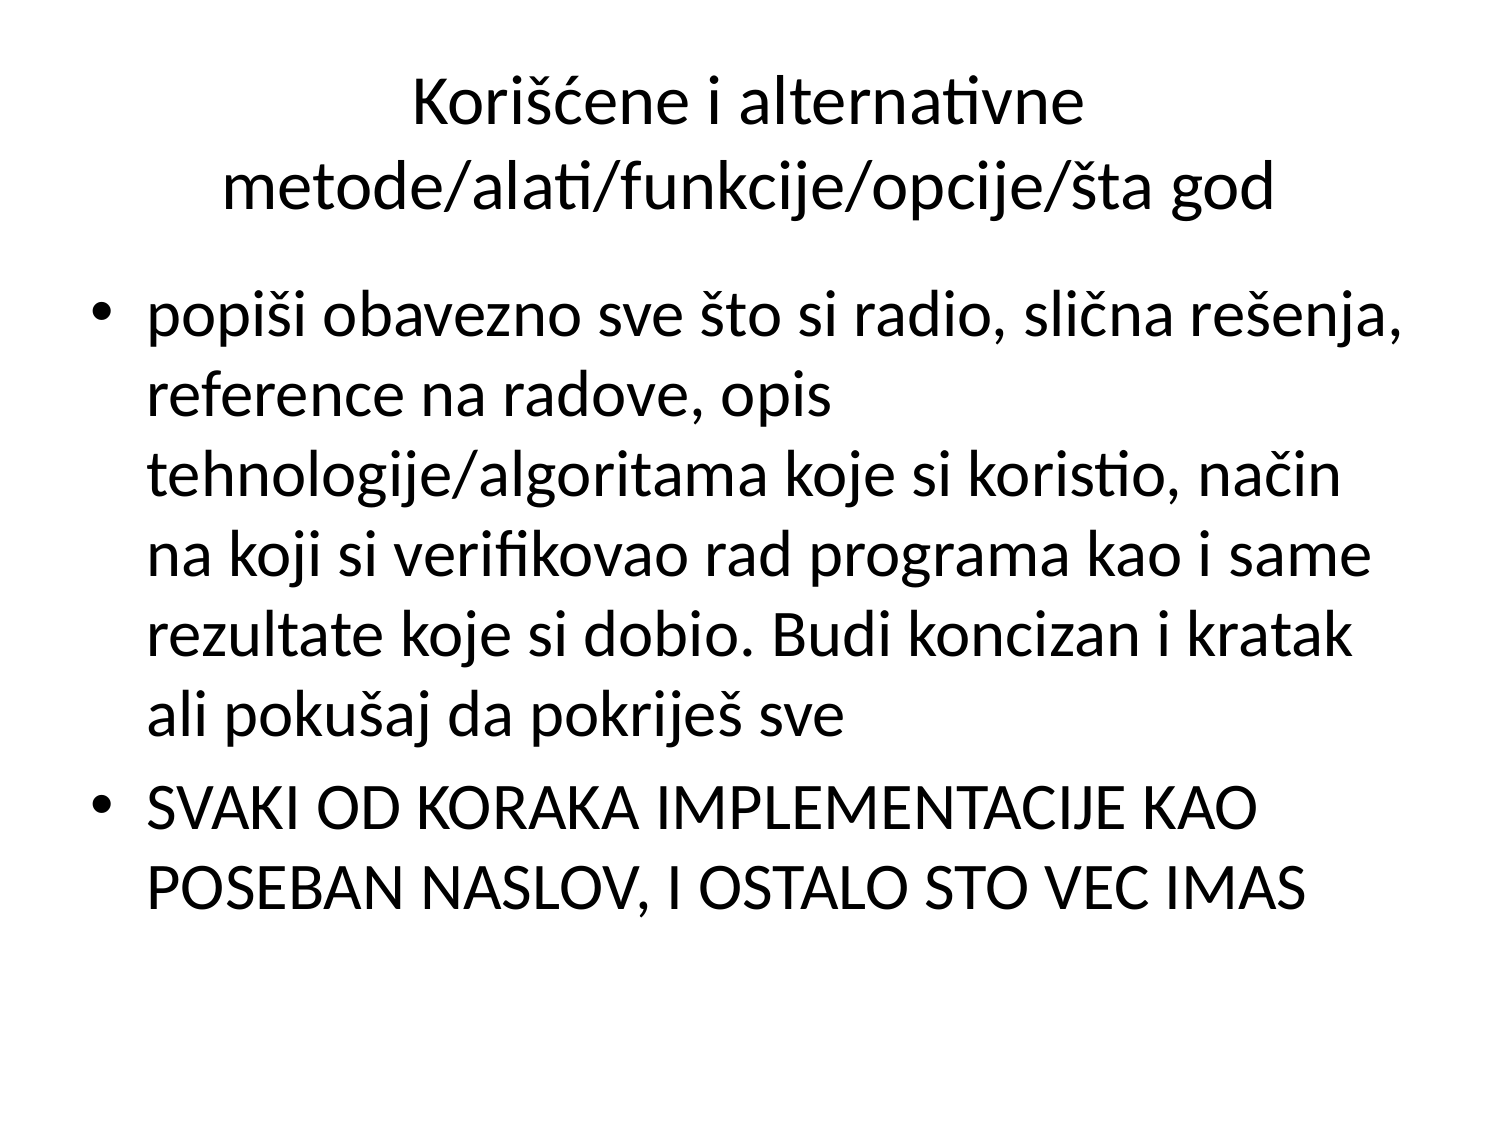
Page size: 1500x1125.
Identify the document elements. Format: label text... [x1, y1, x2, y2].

title Korišćene i alternativne metode/alati/funkcije/opcije/šta god [75, 45, 1425, 233]
list popiši obavezno sve što si radio, slična rešenja, reference na radove, opis tehnologijе/algoritama koje si koristio, način na koji si verifikovao rad programa kao i same rezultate koje si dobio. Budi koncizan i kratak ali pokušaj da pokriješ sve SVAKI OD KORAKA IMPLEMENTACIJE KAO POSEBAN NASLOV, I OSTALO STO VEC IMAS [75, 262, 1425, 1005]
